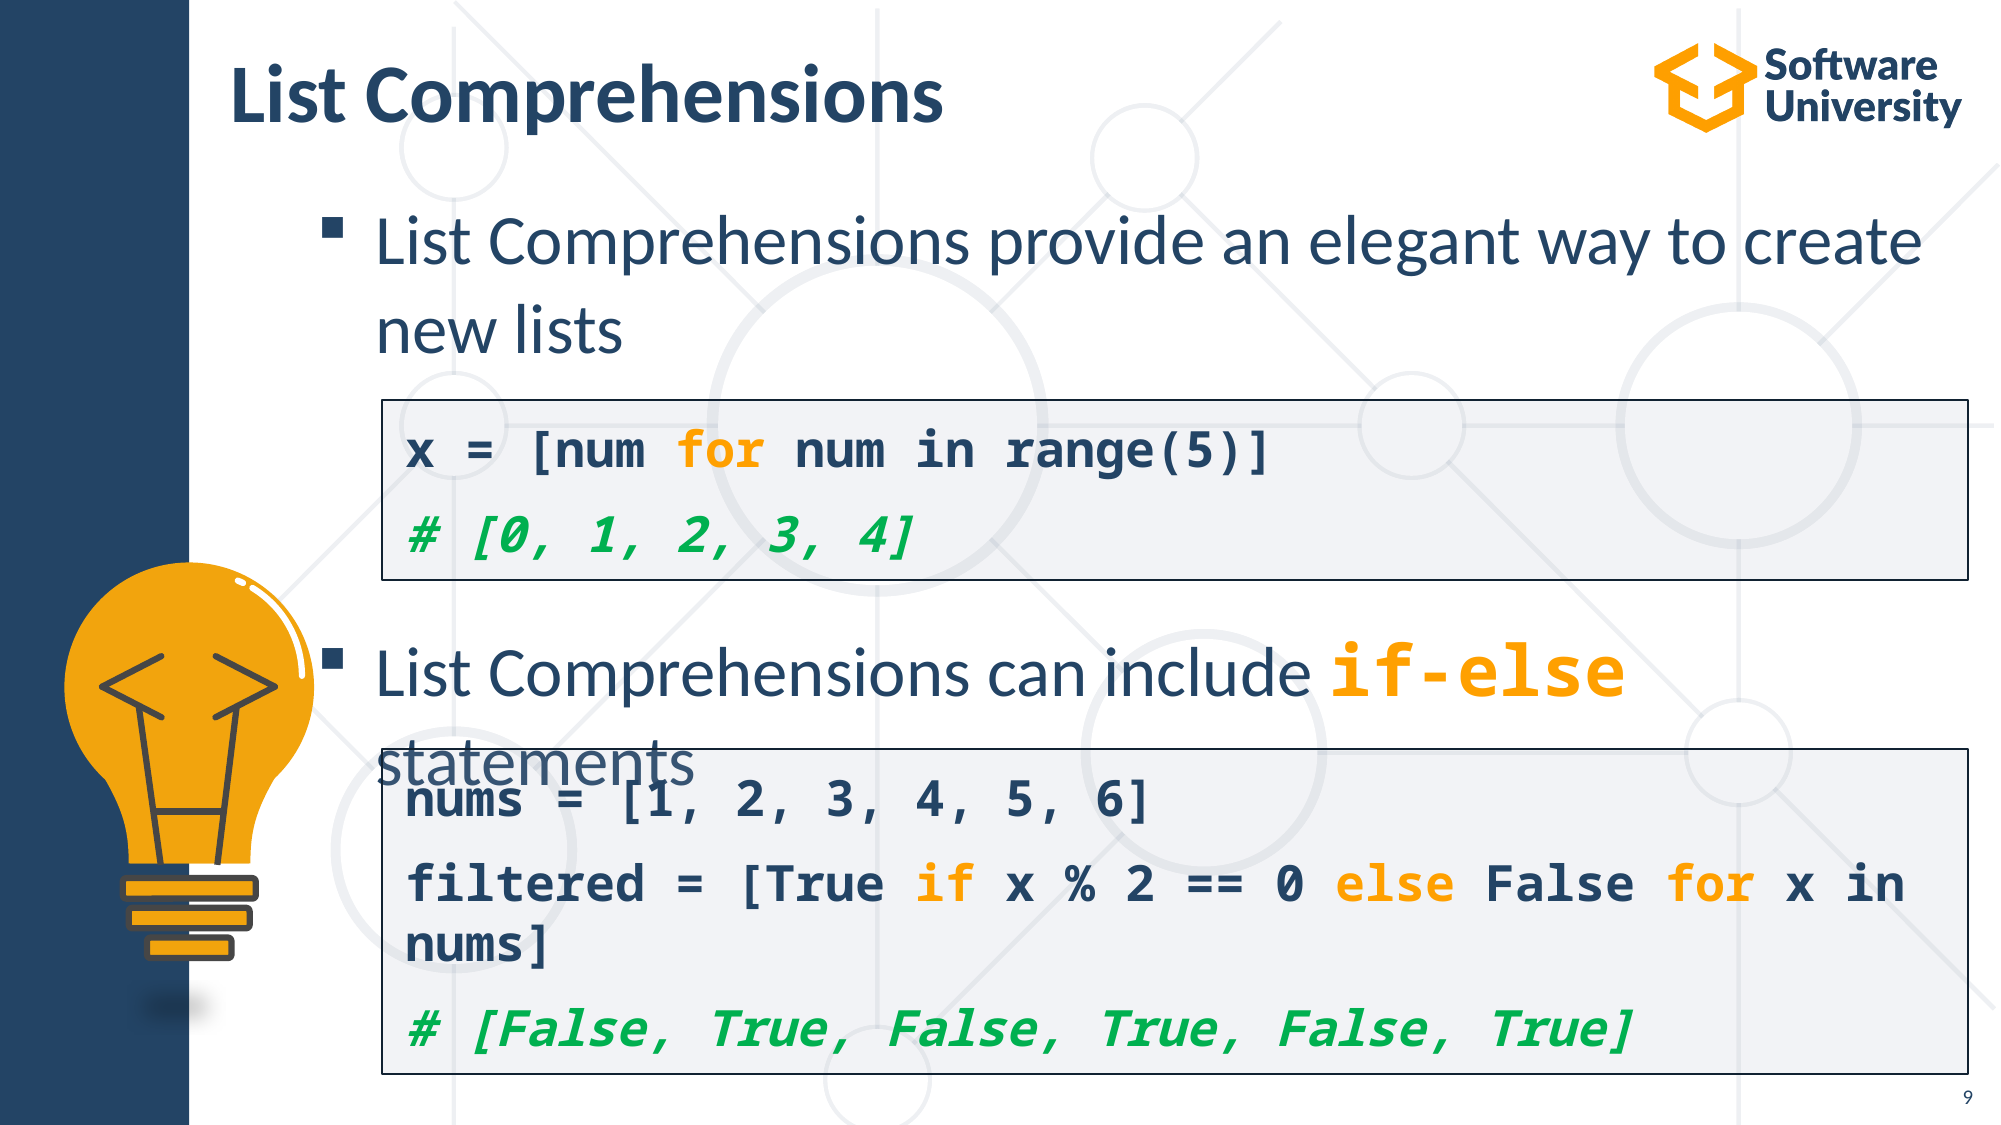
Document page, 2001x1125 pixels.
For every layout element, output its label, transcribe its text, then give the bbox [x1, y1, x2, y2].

text_box nums = [1, 2, 3, 4, 5, 6] filtered = [True if x % 2 == 0 else False for x in nums] # [False, True, False, True, False, True] [381, 748, 1968, 1075]
picture [1641, 31, 1973, 145]
title List Comprehensions [212, 16, 1628, 162]
text_box x = [num for num in range(5)] # [0, 1, 2, 3, 4] [381, 400, 1968, 581]
list List Comprehensions provide an elegant way to create new lists List Comprehensions can include if-else statements [298, 183, 1968, 1094]
text_box 9 [1927, 1067, 1989, 1117]
